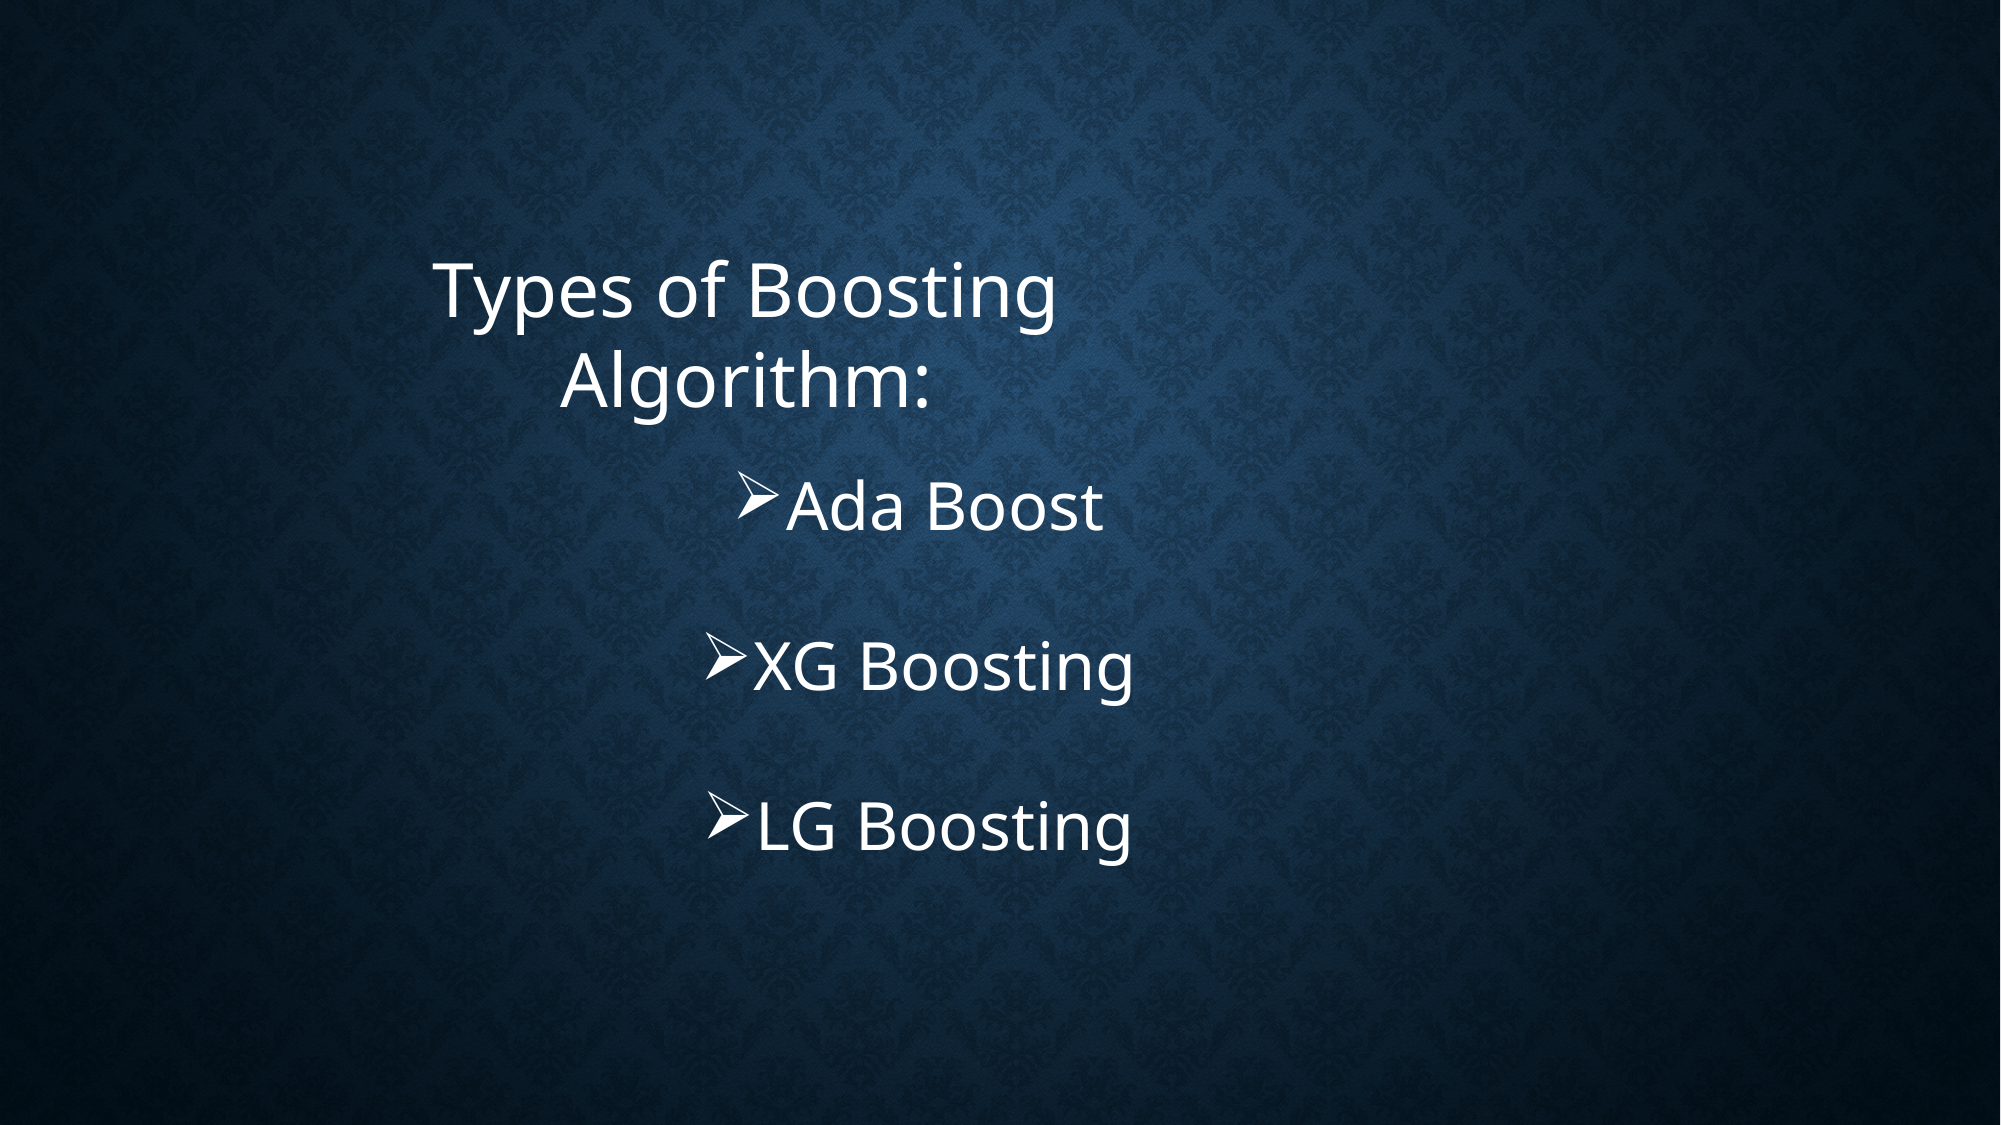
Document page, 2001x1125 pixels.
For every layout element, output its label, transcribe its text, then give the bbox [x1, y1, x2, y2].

text_box Types of Boosting Algorithm: [258, 235, 1236, 430]
text_box Ada Boost XG Boosting LG Boosting [555, 456, 1283, 872]
